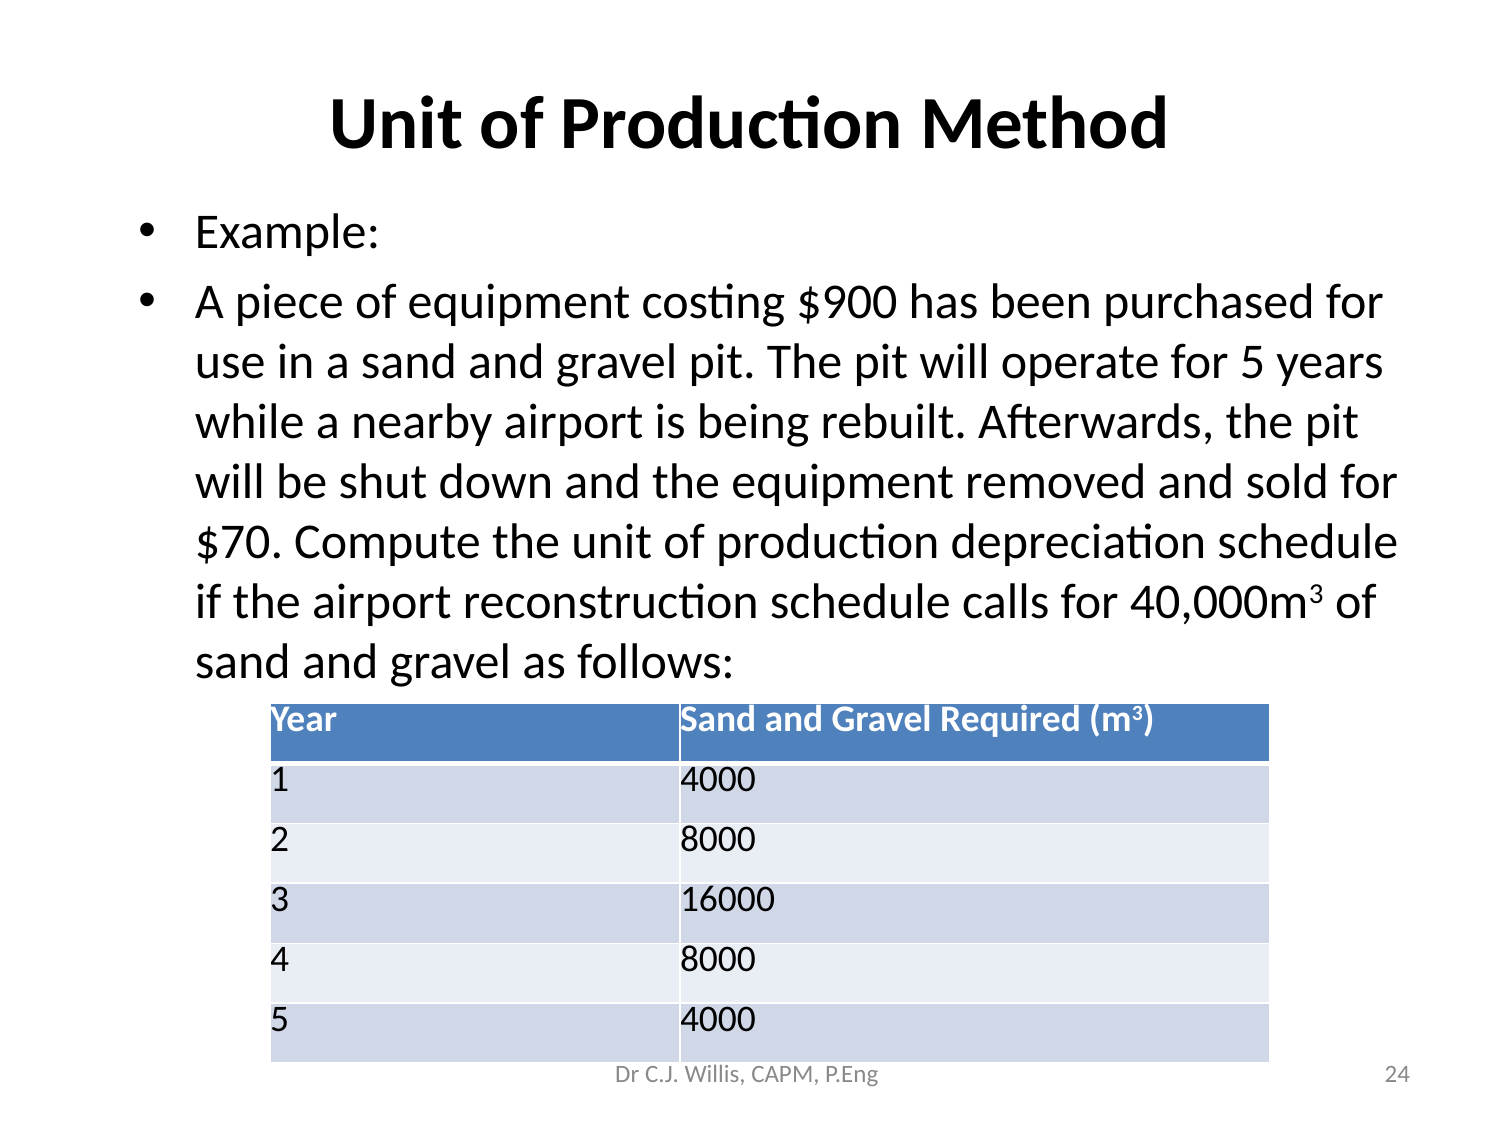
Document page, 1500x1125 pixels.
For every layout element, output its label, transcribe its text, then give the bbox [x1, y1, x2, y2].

table_cell 4000 [681, 766, 1269, 823]
table_cell 2 [271, 824, 679, 882]
table_header Year [271, 704, 679, 761]
table_cell 1 [271, 766, 679, 823]
text_box Dr C.J. Willis, CAPM, P.Eng [512, 1042, 988, 1103]
table_header Sand and Gravel Required (m3) [681, 704, 1269, 761]
table_cell 3 [271, 884, 679, 943]
table_cell 5 [271, 1004, 679, 1062]
table_cell 4000 [681, 1004, 1269, 1062]
table_cell 4 [271, 944, 679, 1002]
table_cell 8000 [681, 944, 1269, 1002]
table_cell 8000 [681, 824, 1269, 882]
list Example: A piece of equipment costing $900 has been purchased for use in a sand and gravel pit. The pit will operate for 5 years while a nearby airport is being rebuilt. Afterwards, the pit will be shut down and the equipment removed and sold for $70. Compute the unit of production depreciation schedule if the airport reconstruction schedule calls for 40,000m3 of sand and gravel as follows: [123, 191, 1425, 1069]
title Unit of Production Method [75, 45, 1425, 192]
text_box ‹#› [1074, 1042, 1425, 1103]
table_cell 16000 [681, 884, 1269, 943]
